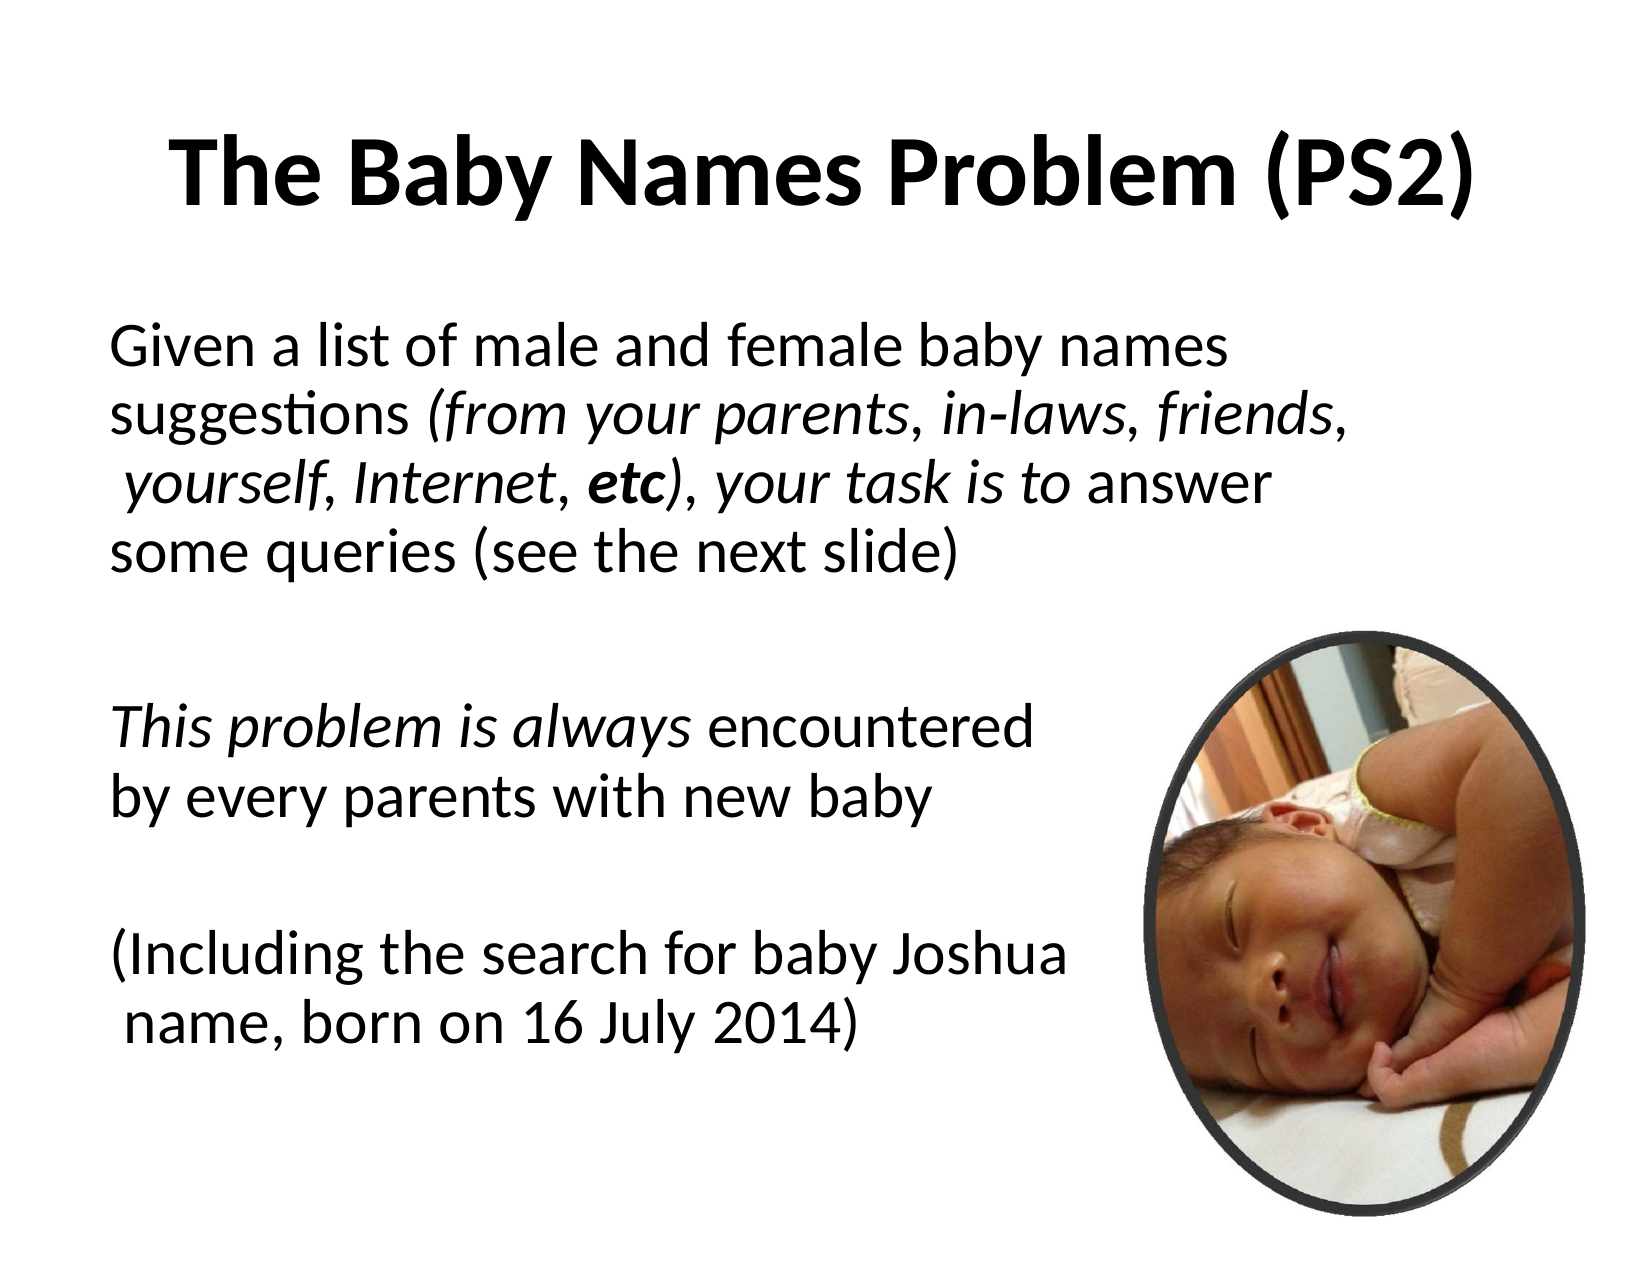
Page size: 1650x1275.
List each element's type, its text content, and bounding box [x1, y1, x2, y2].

title The Baby Names Problem (PS2) [97, 49, 1553, 318]
text_box [1142, 629, 1586, 1217]
text_box Given a list of male and female baby names suggestions (from your parents, in‐laws, friends, yourself, Internet, etc), your task is to answer some queries (see the next slide) This problem is always encountered by every parents with new baby (Including the search for baby Joshua name, born on 16 July 2014) [107, 311, 1360, 1057]
